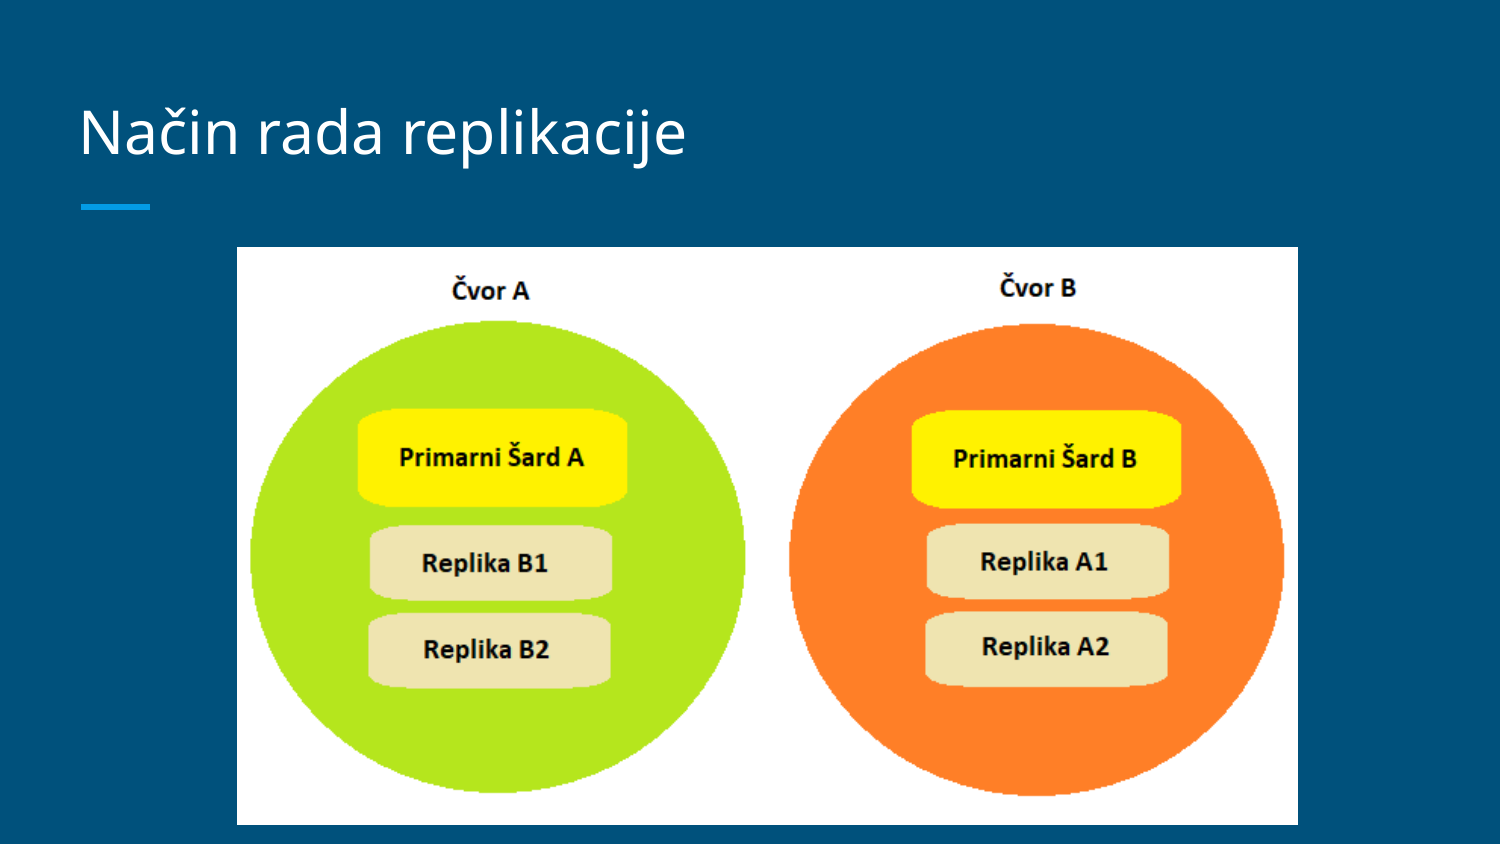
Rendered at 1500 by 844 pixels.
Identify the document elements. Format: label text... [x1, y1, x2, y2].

picture [238, 248, 1297, 824]
title Način rada replikacije [63, 75, 1437, 188]
